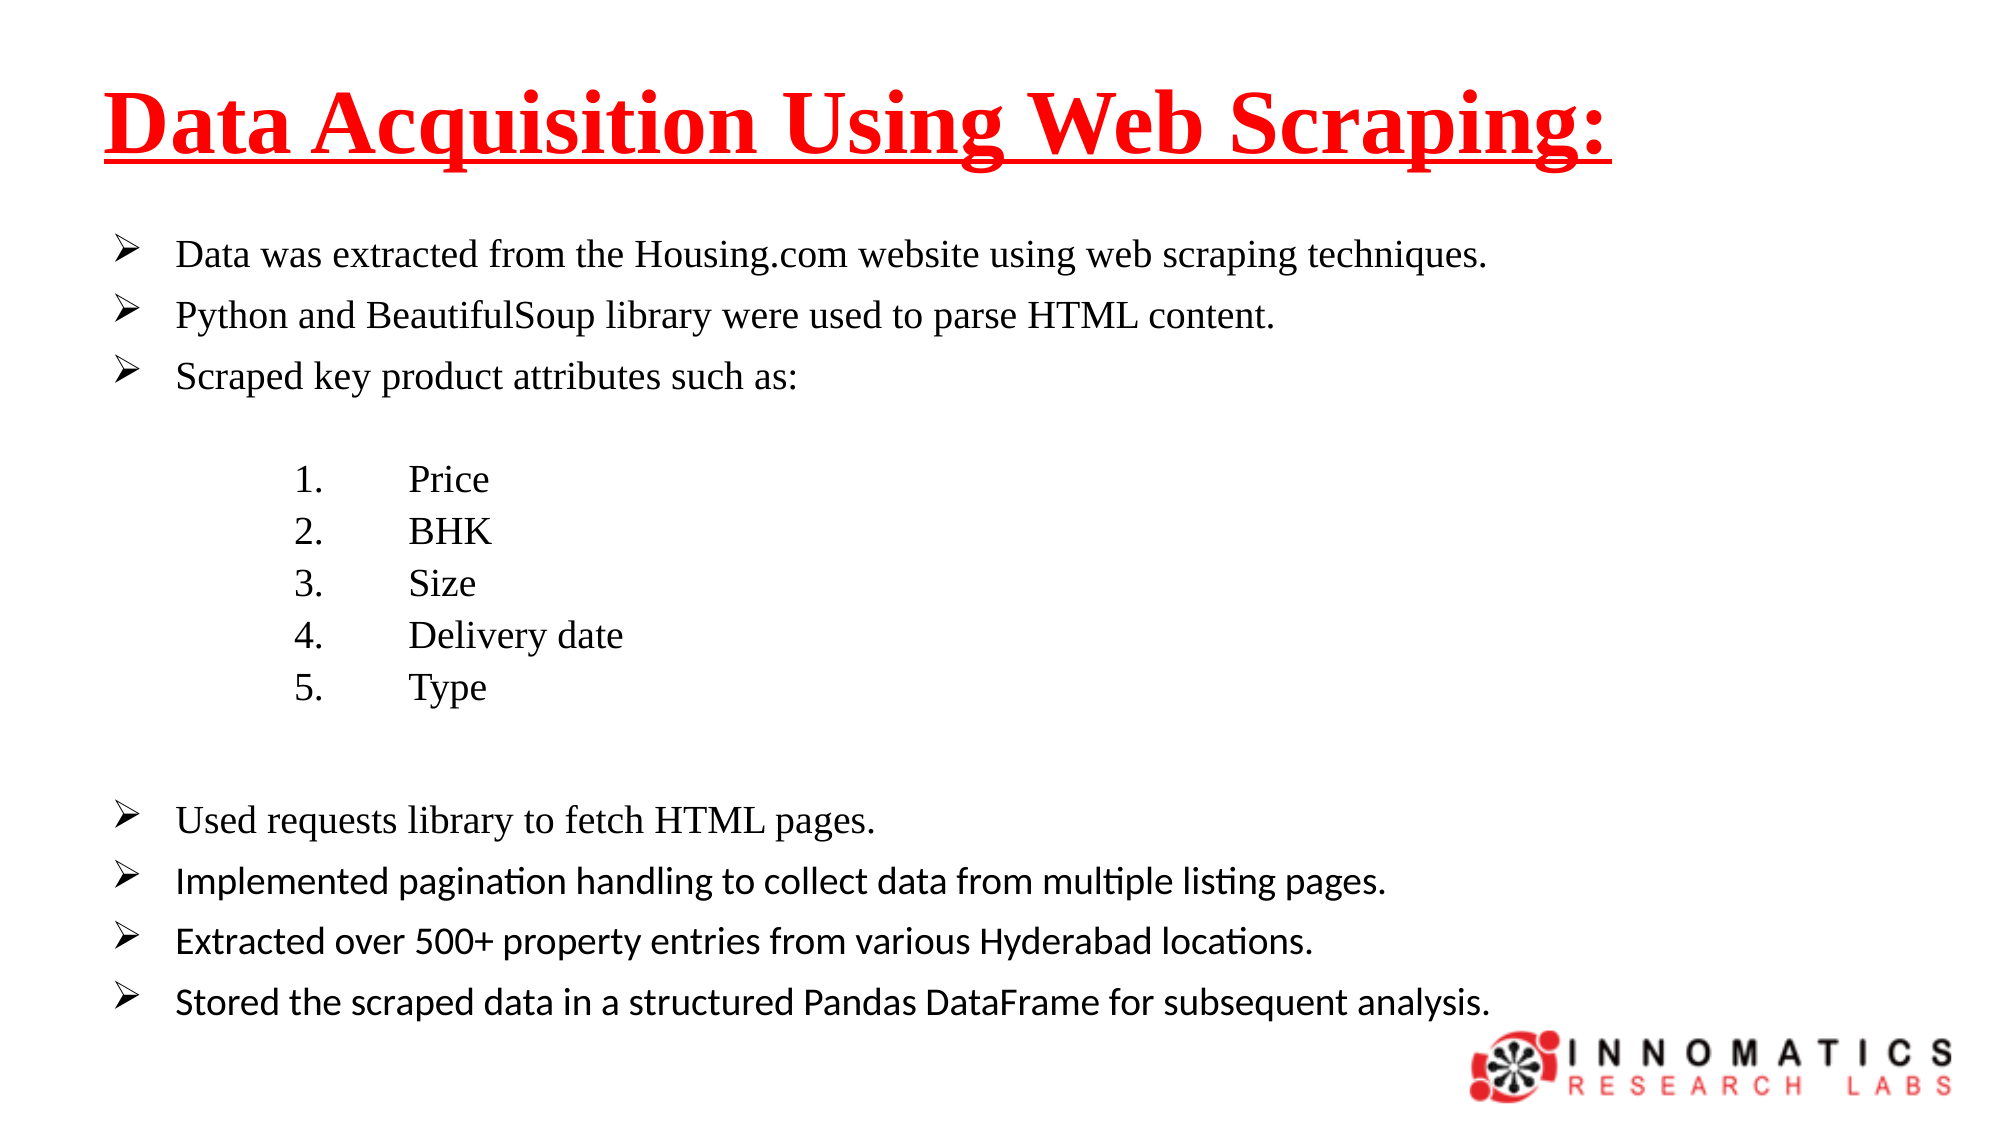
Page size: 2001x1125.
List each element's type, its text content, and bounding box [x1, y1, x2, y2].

text_box [724, 885, 1391, 937]
picture [1445, 1014, 1975, 1125]
title Data Acquisition Using Web Scraping: [88, 15, 1814, 226]
list Data was extracted from the Housing.com website using web scraping techniques. Python and BeautifulSoup library were used to parse HTML content. Scraped key product attributes such as: Price BHK Size Delivery date Type Used requests library to fetch HTML pages. Implemented pagination handling to collect data from multiple listing pages. Extracted over 500+ property entries from various Hyderabad locations. Stored the scraped data in a structured Pandas DataFrame for subsequent analysis. [88, 226, 1954, 1097]
